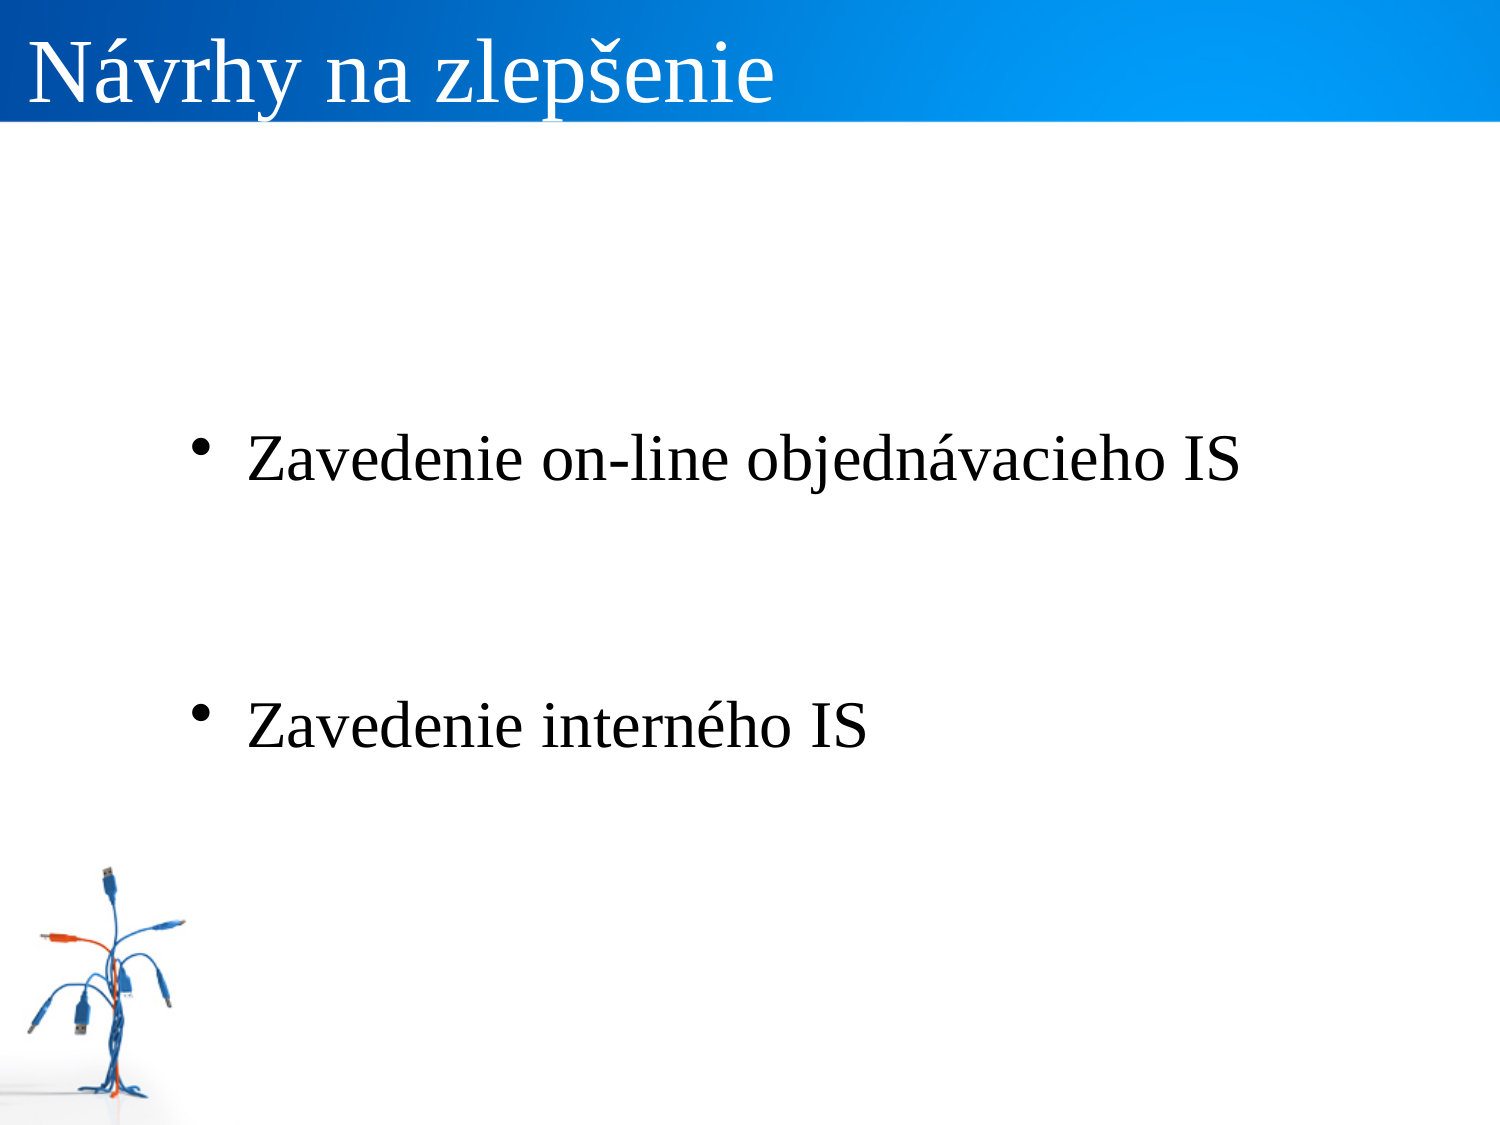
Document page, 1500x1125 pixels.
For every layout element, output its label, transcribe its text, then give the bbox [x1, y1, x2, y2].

picture [0, 0, 1500, 1125]
title Návrhy na zlepšenie [12, 7, 1213, 126]
list Zavedenie on-line objednávacieho IS Zavedenie interného IS [174, 249, 1376, 886]
